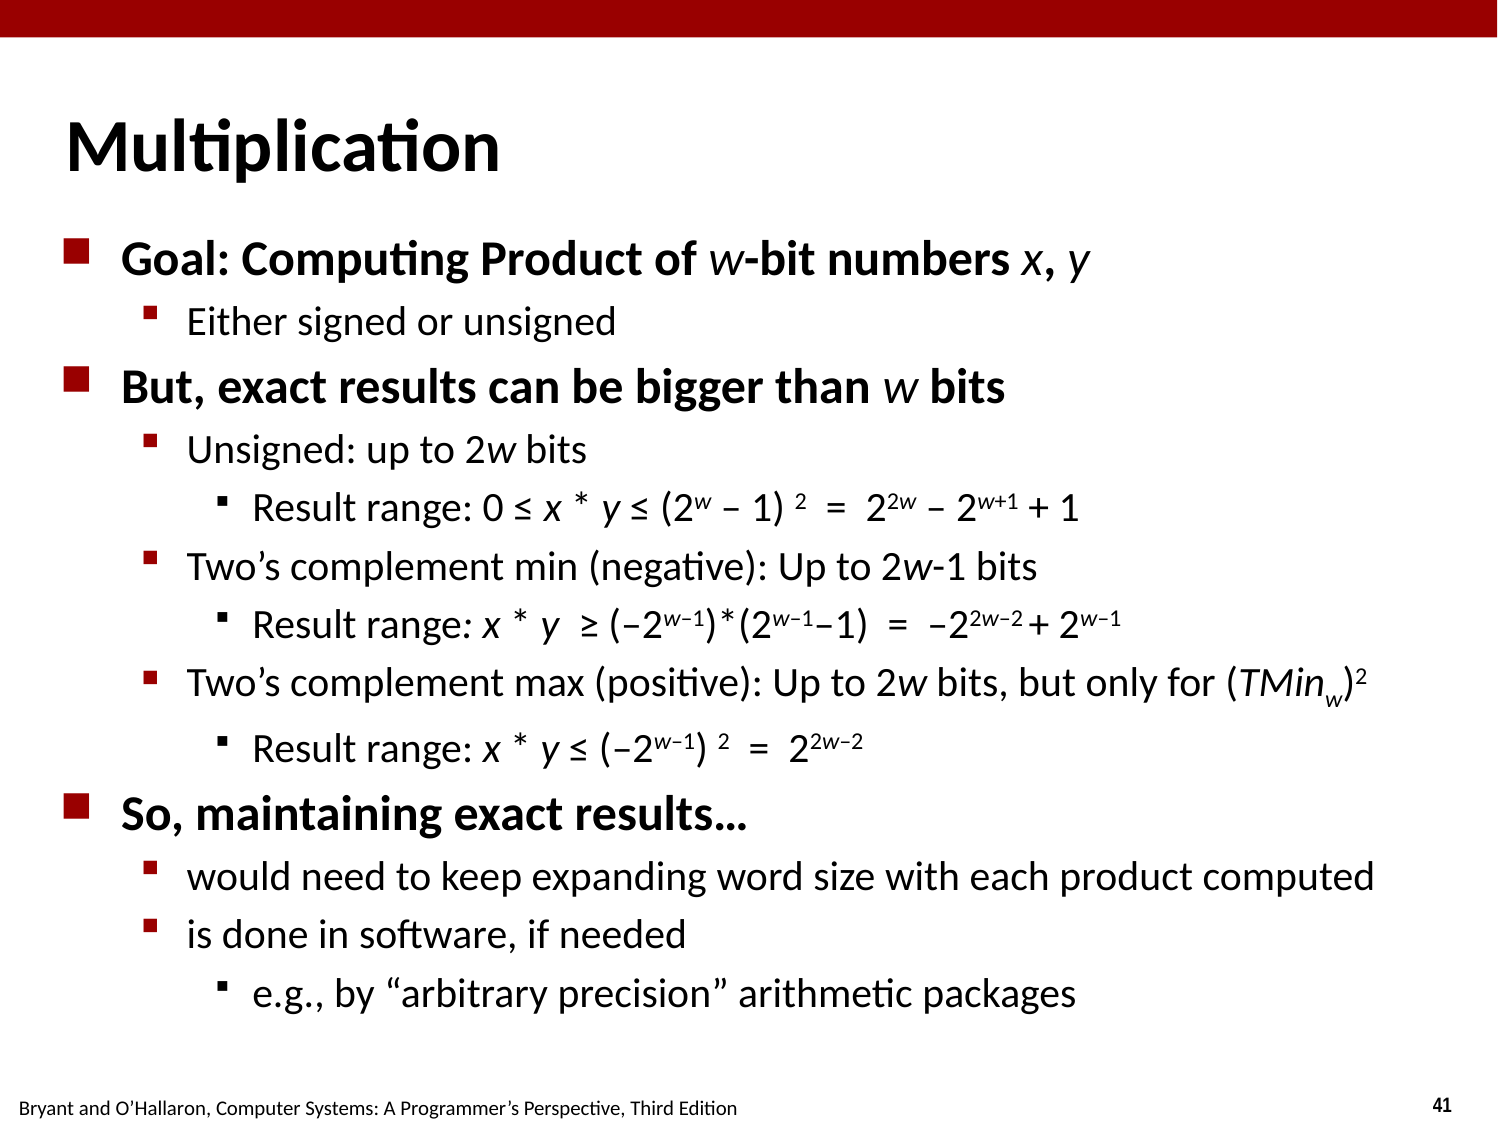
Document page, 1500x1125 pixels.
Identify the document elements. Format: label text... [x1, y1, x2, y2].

list Goal: Computing Product of w-bit numbers x, y Either signed or unsigned But, exact results can be bigger than w bits Unsigned: up to 2w bits Result range: 0 ≤ x * y ≤ (2w – 1) 2 = 22w – 2w+1 + 1 Two’s complement min (negative): Up to 2w-1 bits Result range: x * y ≥ (–2w–1)*(2w–1–1) = –22w–2 + 2w–1 Two’s complement max (positive): Up to 2w bits, but only for (TMinw)2 Result range: x * y ≤ (–2w–1) 2 = 22w–2 So, maintaining exact results… would need to keep expanding word size with each product computed is done in software, if needed e.g., by “arbitrary precision” arithmetic packages [49, 217, 1413, 1076]
title Multiplication [49, 96, 1020, 188]
